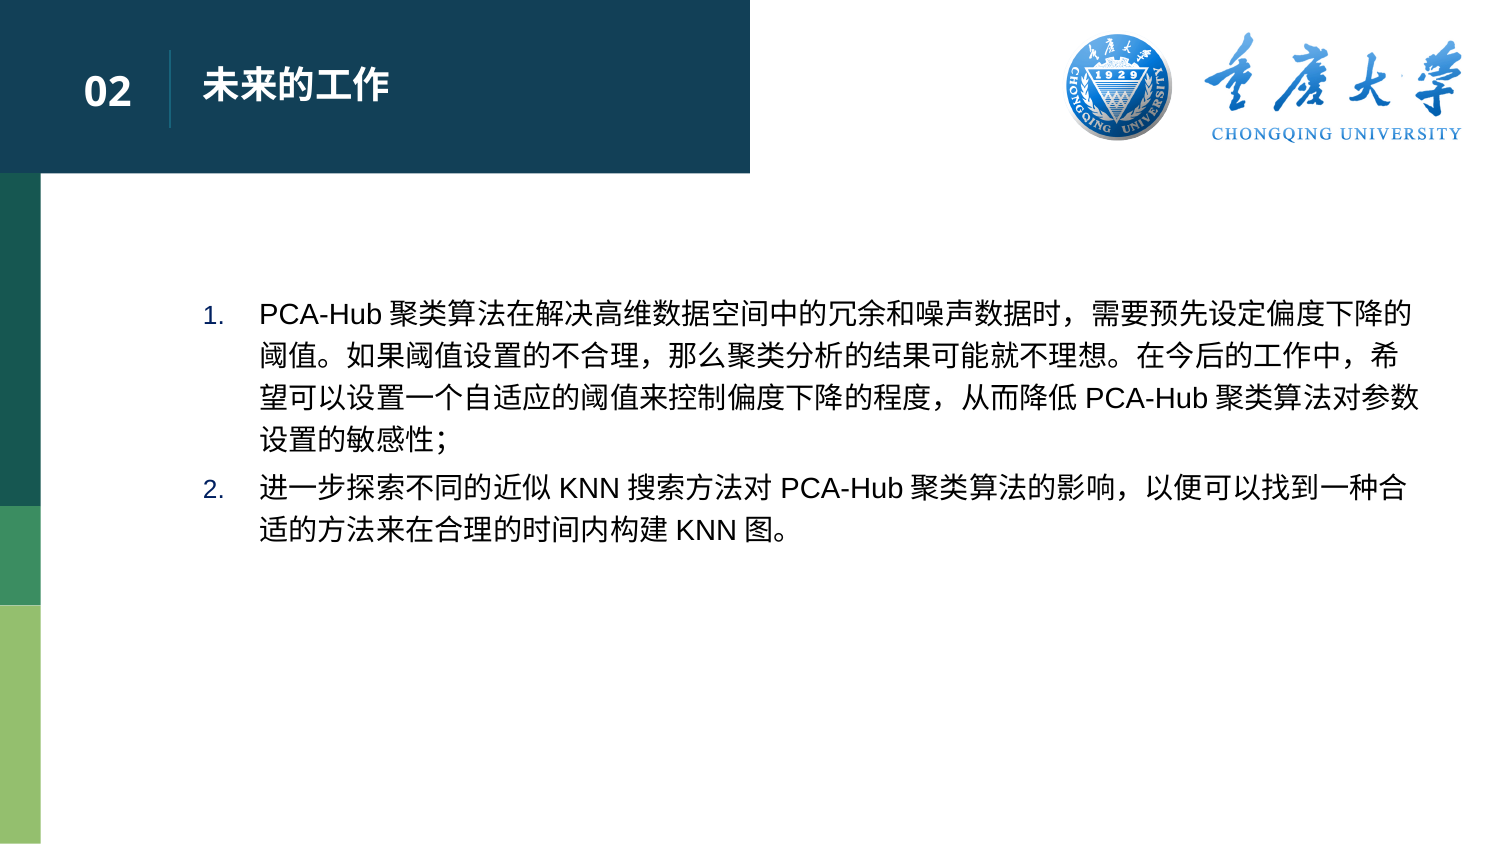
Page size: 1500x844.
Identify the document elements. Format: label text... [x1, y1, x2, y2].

text_box 02 [48, 57, 168, 123]
picture [1035, 1, 1499, 161]
title 未来的工作 [187, 0, 715, 169]
text_box PCA-Hub聚类算法在解决高维数据空间中的冗余和噪声数据时，需要预先设定偏度下降的阈值。如果阈值设置的不合理，那么聚类分析的结果可能就不理想。在今后的工作中，希望可以设置一个自适应的阈值来控制偏度下降的程度，从而降低PCA-Hub聚类算法对参数设置的敏感性； 进一步探索不同的近似KNN搜索方法对PCA-Hub聚类算法的影响，以便可以找到一种合适的方法来在合理的时间内构建KNN图。 [187, 273, 1441, 730]
